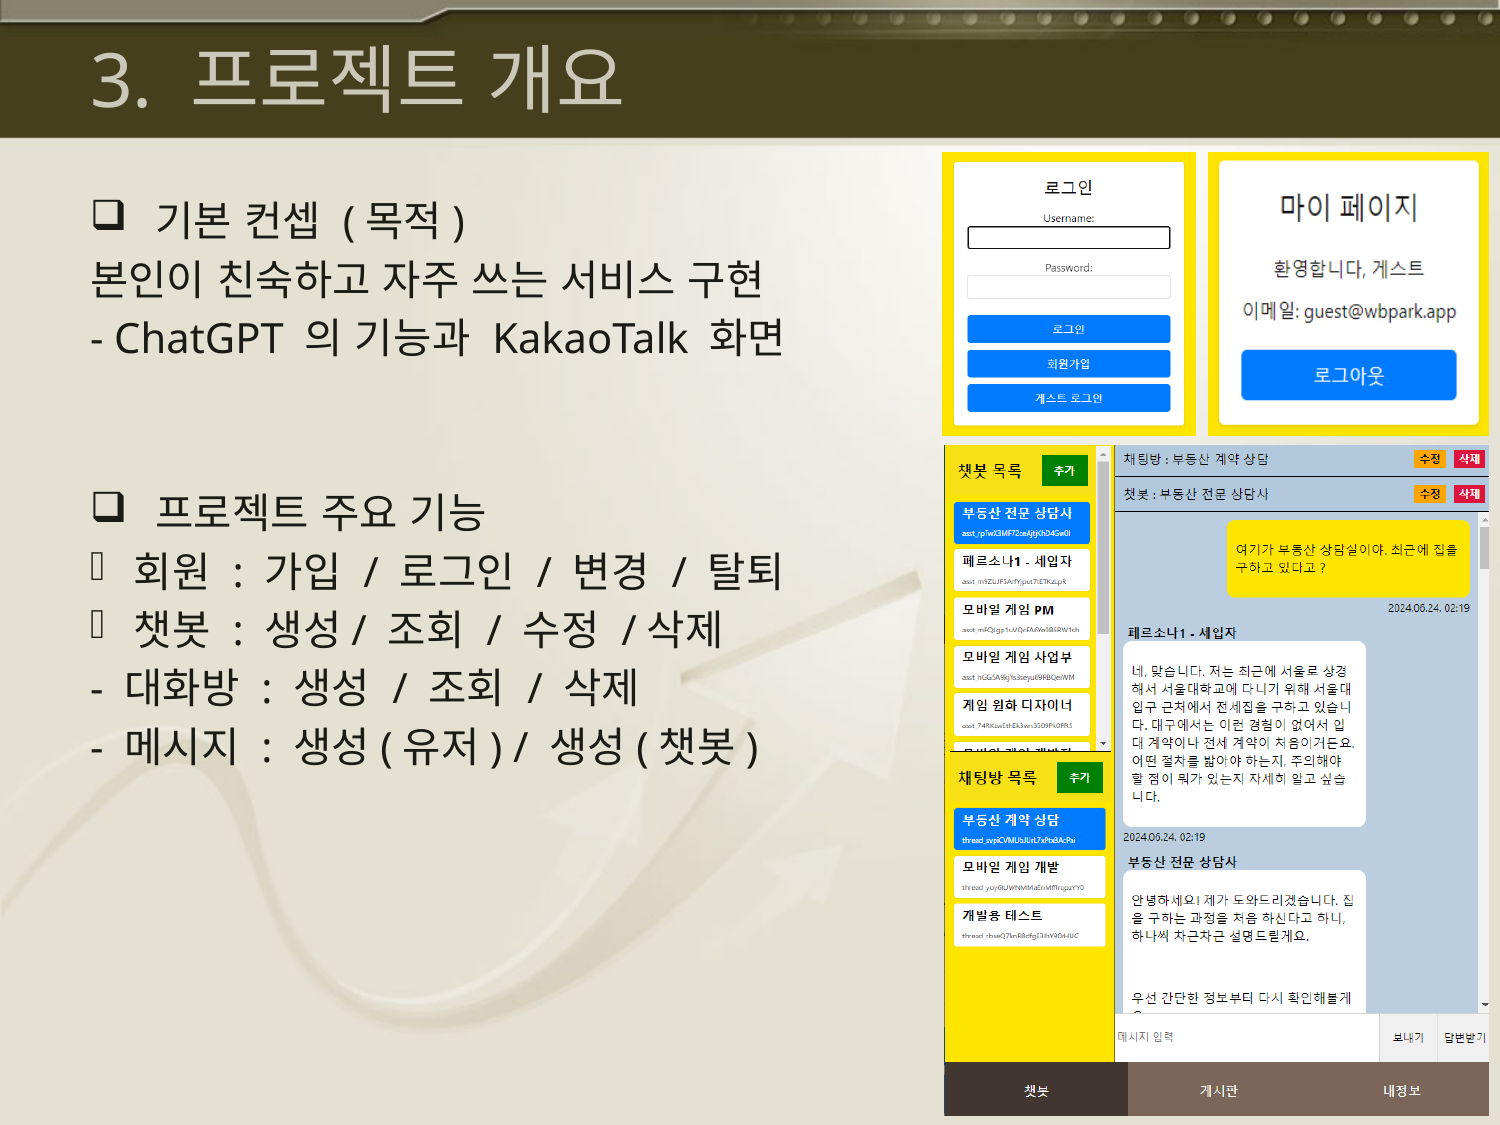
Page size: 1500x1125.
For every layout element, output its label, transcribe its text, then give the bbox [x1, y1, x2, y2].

list 기본 컨셉 (목적) 본인이 친숙하고 자주 쓰는 서비스 구현 - ChatGPT 의 기능과 KakaoTalk 화면 프로젝트 주요 기능 회원 : 가입 / 로그인 / 변경 / 탈퇴 챗봇 : 생성/ 조회 / 수정 /삭제 - 대화방 : 생성 / 조회 / 삭제 - 메시지 : 생성(유저) / 생성(챗봇) [75, 187, 939, 1032]
title 3. 프로젝트 개요 [75, 23, 1114, 131]
picture [0, 0, 1500, 1125]
